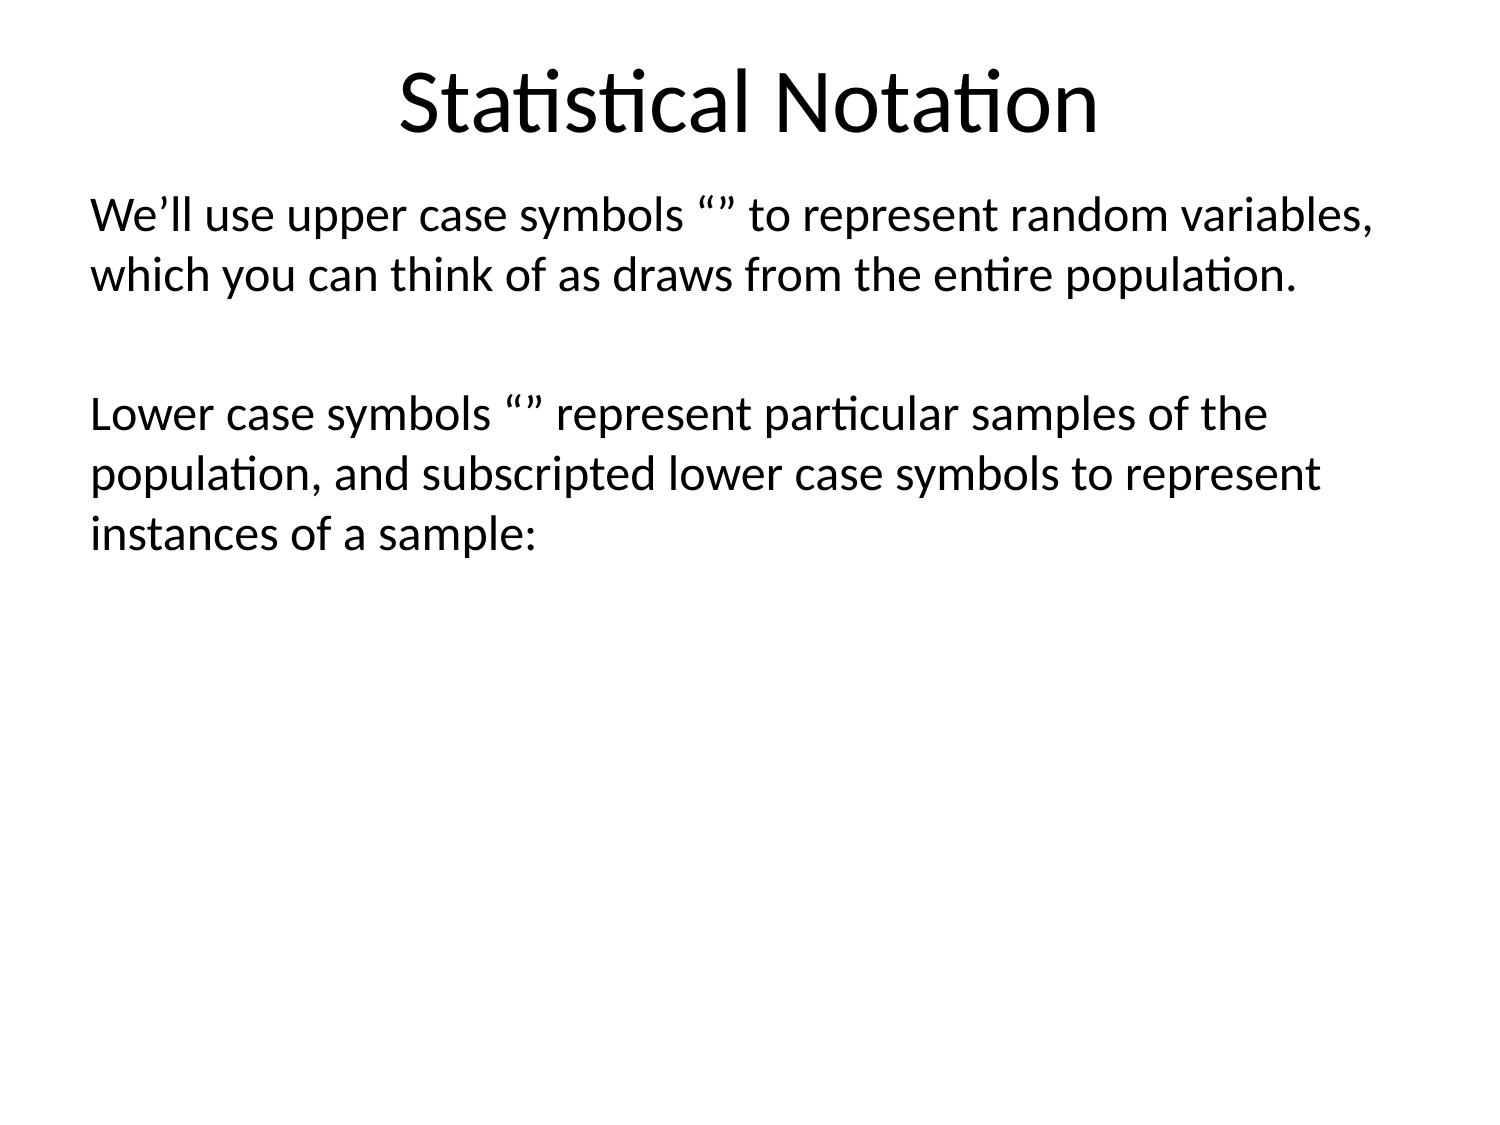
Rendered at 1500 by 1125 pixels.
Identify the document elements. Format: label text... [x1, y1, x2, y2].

title Statistical Notation [75, 17, 1425, 174]
